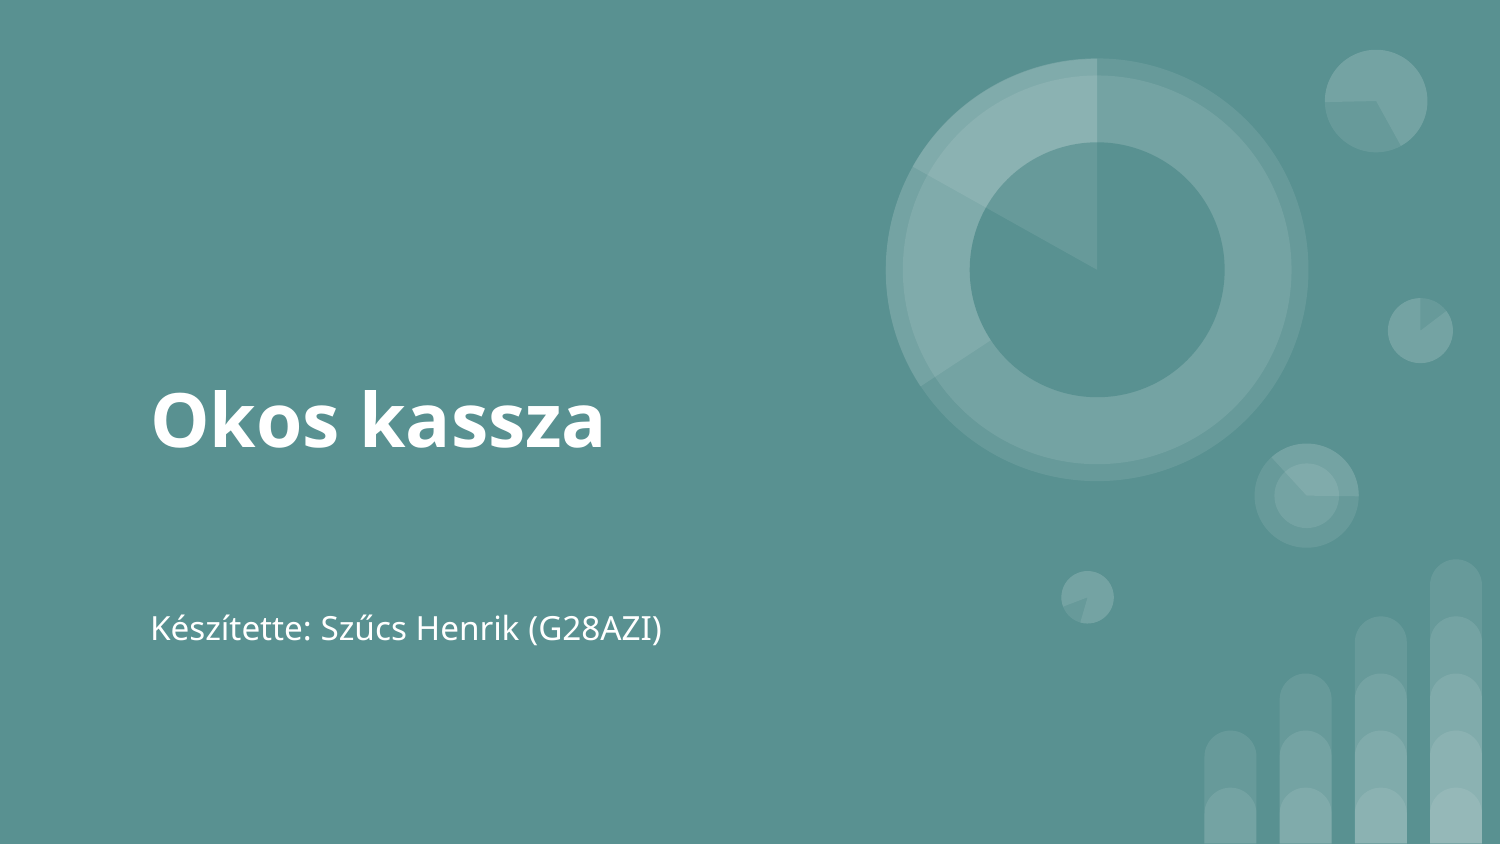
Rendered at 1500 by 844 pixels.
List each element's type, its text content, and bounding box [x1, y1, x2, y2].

title Okos kassza [135, 264, 834, 572]
subtitle Készítette: Szűcs Henrik (G28AZI) [135, 589, 834, 704]
